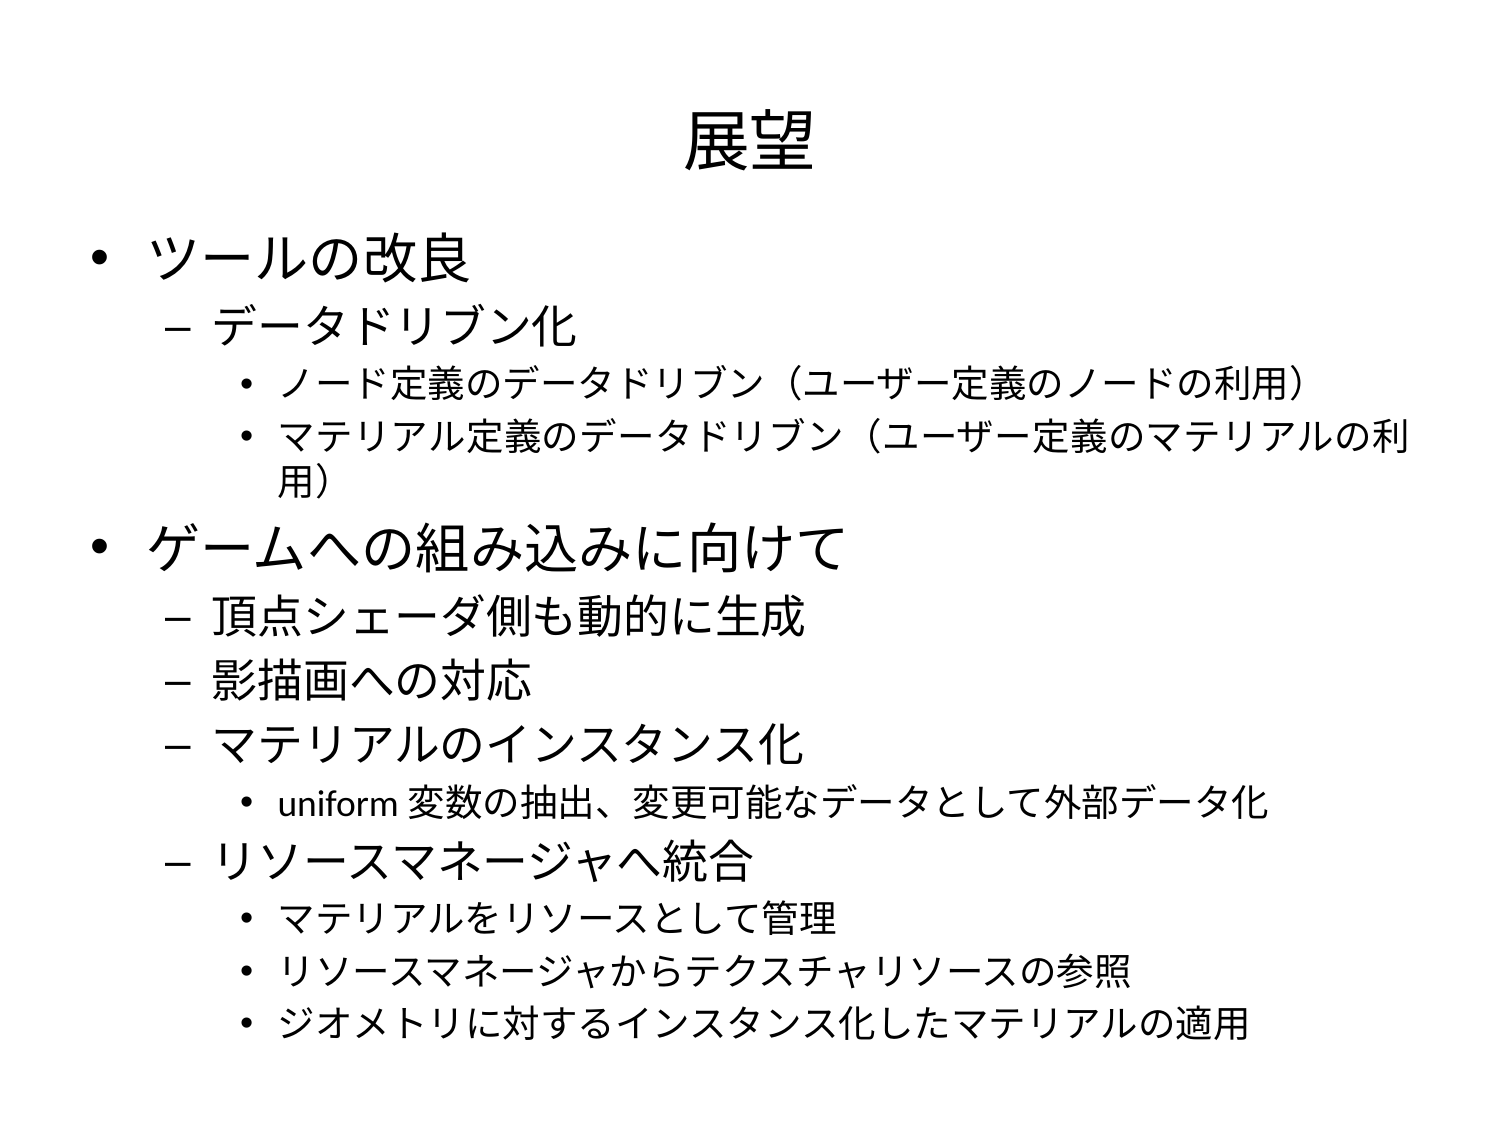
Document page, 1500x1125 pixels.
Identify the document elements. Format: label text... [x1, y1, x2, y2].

title 展望 [75, 45, 1425, 216]
list ツールの改良 データドリブン化 ノード定義のデータドリブン（ユーザー定義のノードの利用） マテリアル定義のデータドリブン（ユーザー定義のマテリアルの利用） ゲームへの組み込みに向けて 頂点シェーダ側も動的に生成 影描画への対応 マテリアルのインスタンス化 uniform変数の抽出、変更可能なデータとして外部データ化 リソースマネージャへ統合 マテリアルをリソースとして管理 リソースマネージャからテクスチャリソースの参照 ジオメトリに対するインスタンス化したマテリアルの適用 [75, 216, 1425, 1062]
